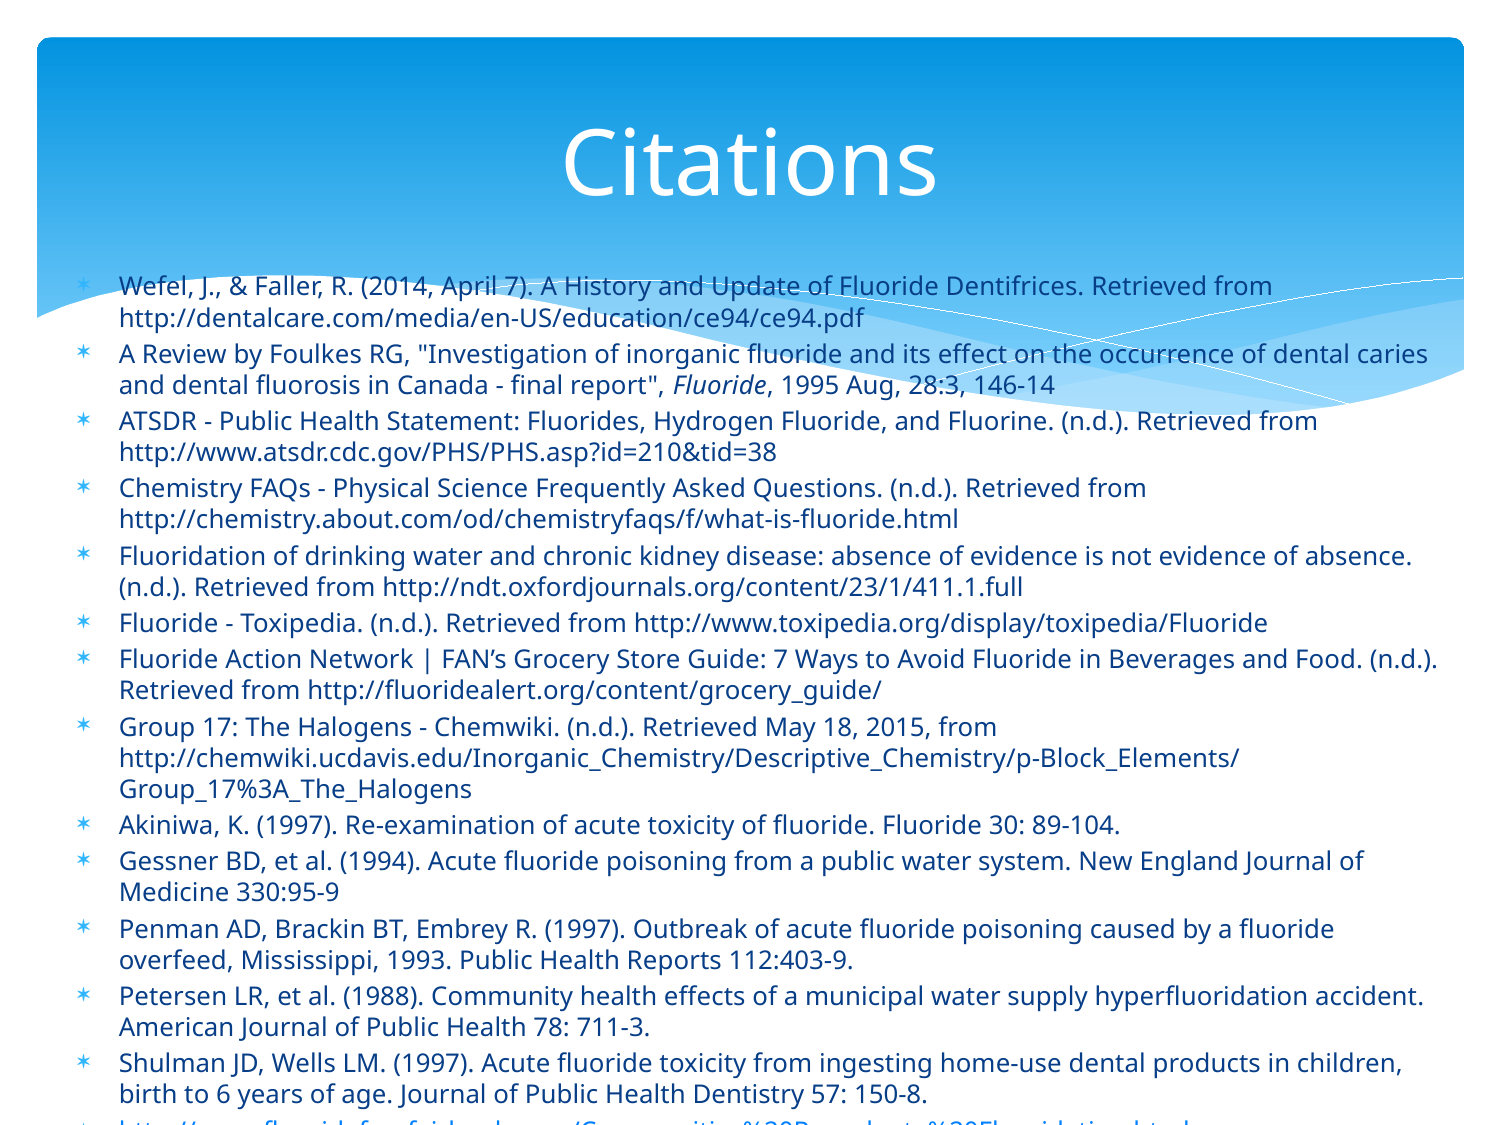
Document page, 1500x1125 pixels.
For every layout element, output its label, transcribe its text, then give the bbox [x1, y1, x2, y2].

list Wefel, J., & Faller, R. (2014, April 7). A History and Update of Fluoride Dentifrices. Retrieved from http://dentalcare.com/media/en-US/education/ce94/ce94.pdf A Review by Foulkes RG, "Investigation of inorganic fluoride and its effect on the occurrence of dental caries and dental fluorosis in Canada - final report", Fluoride, 1995 Aug, 28:3, 146-14 ATSDR - Public Health Statement: Fluorides, Hydrogen Fluoride, and Fluorine. (n.d.). Retrieved from http://www.atsdr.cdc.gov/PHS/PHS.asp?id=210&tid=38 Chemistry FAQs - Physical Science Frequently Asked Questions. (n.d.). Retrieved from http://chemistry.about.com/od/chemistryfaqs/f/what-is-fluoride.html Fluoridation of drinking water and chronic kidney disease: absence of evidence is not evidence of absence. (n.d.). Retrieved from http://ndt.oxfordjournals.org/content/23/1/411.1.full Fluoride - Toxipedia. (n.d.). Retrieved from http://www.toxipedia.org/display/toxipedia/Fluoride Fluoride Action Network | FAN’s Grocery Store Guide: 7 Ways to Avoid Fluoride in Beverages and Food. (n.d.). Retrieved from http://fluoridealert.org/content/grocery_guide/ Group 17: The Halogens - Chemwiki. (n.d.). Retrieved May 18, 2015, from http://chemwiki.ucdavis.edu/Inorganic_Chemistry/Descriptive_Chemistry/p-Block_Elements/Group_17%3A_The_Halogens Akiniwa, K. (1997). Re-examination of acute toxicity of fluoride. Fluoride 30: 89-104. Gessner BD, et al. (1994). Acute fluoride poisoning from a public water system. New England Journal of Medicine 330:95-9 Penman AD, Brackin BT, Embrey R. (1997). Outbreak of acute fluoride poisoning caused by a fluoride overfeed, Mississippi, 1993. Public Health Reports 112:403-9. Petersen LR, et al. (1988). Community health effects of a municipal water supply hyperfluoridation accident. American Journal of Public Health 78: 711-3. Shulman JD, Wells LM. (1997). Acute fluoride toxicity from ingesting home-use dental products in children, birth to 6 years of age. Journal of Public Health Dentistry 57: 150-8. http://www.fluoridefreefairbanks.org/Communities%20Reevaluate%20Fluoridation.html [62, 262, 1475, 1125]
title Citations [75, 55, 1425, 261]
